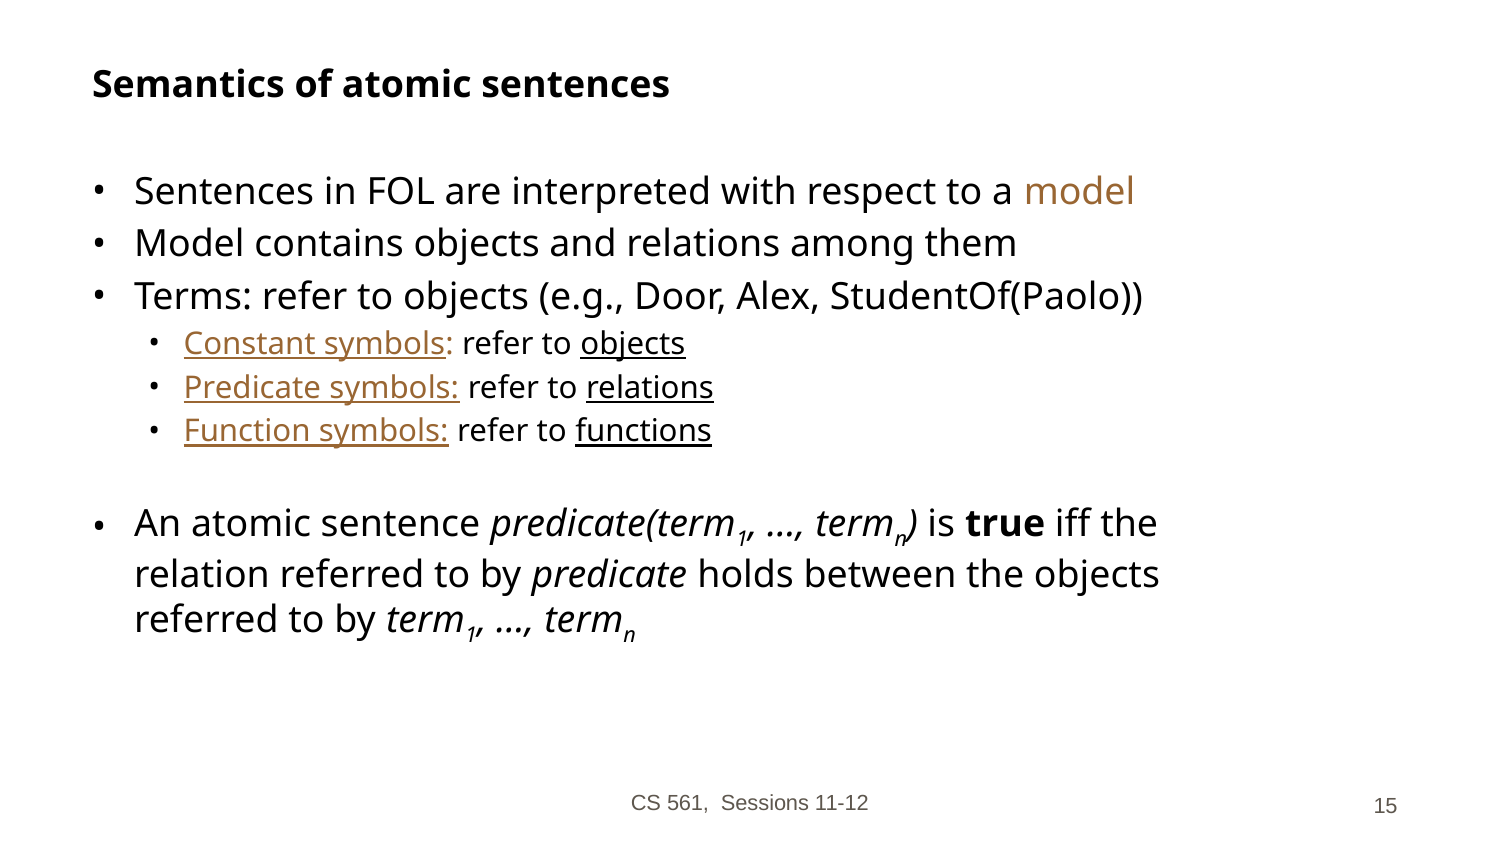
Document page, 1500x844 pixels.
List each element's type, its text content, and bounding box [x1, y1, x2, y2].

footer CS 561, Sessions 11-12 [512, 766, 988, 823]
list Sentences in FOL are interpreted with respect to a model Model contains objects and relations among them Terms: refer to objects (e.g., Door, Alex, StudentOf(Paolo)) Constant symbols: refer to objects Predicate symbols: refer to relations Function symbols: refer to functions An atomic sentence predicate(term1, …, termn) is true iff the relation referred to by predicate holds between the objects referred to by term1, …, termn [77, 159, 1313, 746]
slide_number ‹#› [1100, 768, 1413, 826]
title Semantics of atomic sentences [77, 28, 1415, 113]
